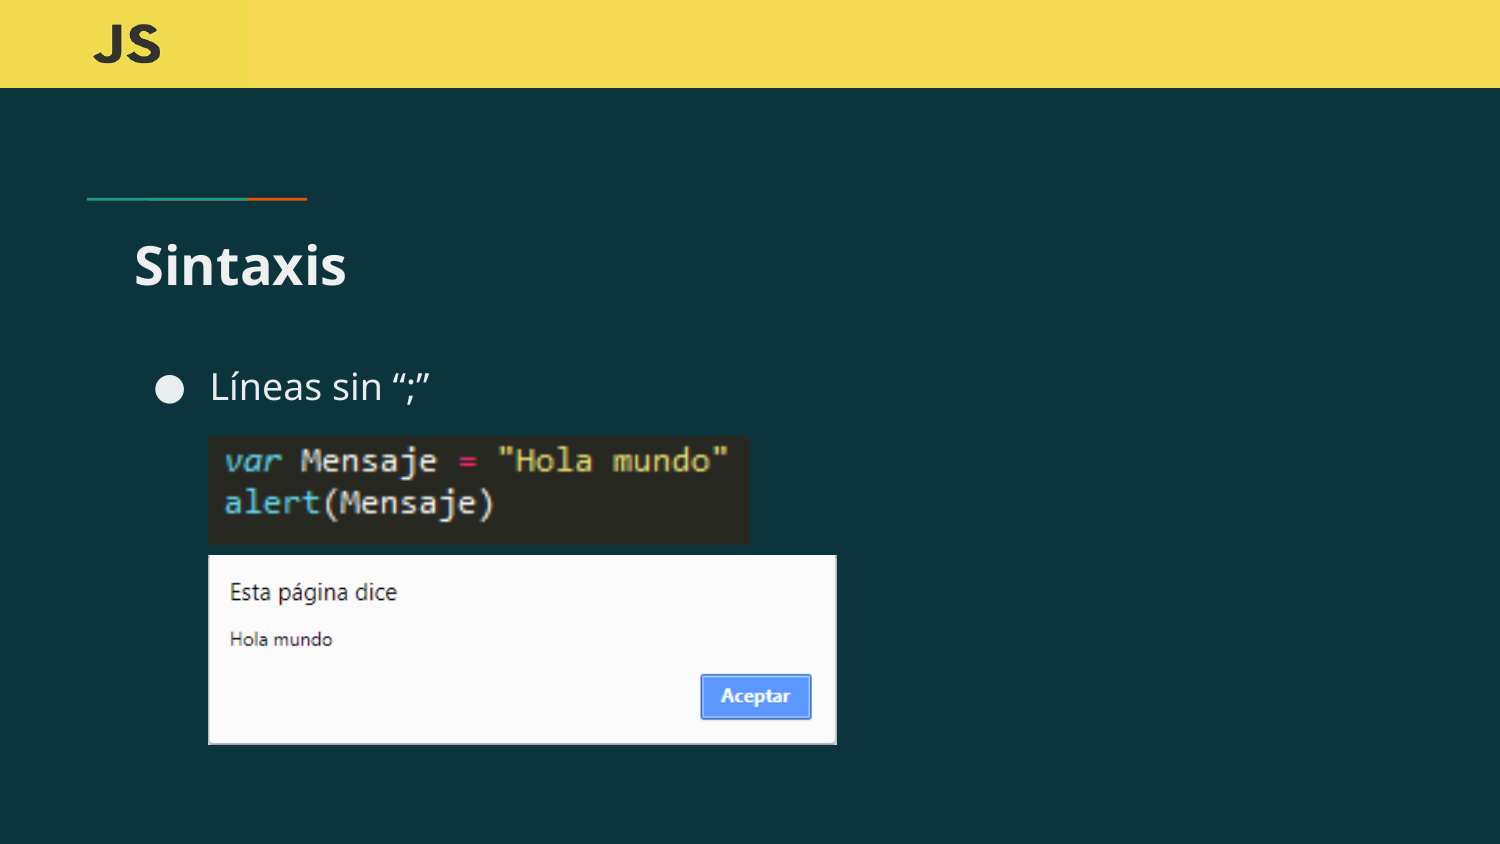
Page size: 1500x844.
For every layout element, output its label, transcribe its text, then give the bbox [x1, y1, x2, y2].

picture [208, 436, 750, 546]
picture [208, 555, 837, 745]
list Líneas sin “;” [119, 341, 1381, 712]
title Sintaxis [119, 216, 1381, 305]
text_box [0, 0, 1500, 89]
